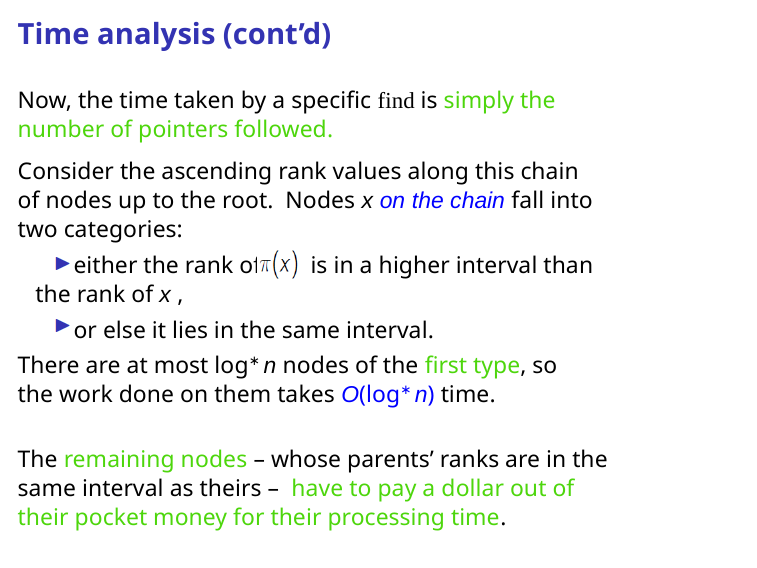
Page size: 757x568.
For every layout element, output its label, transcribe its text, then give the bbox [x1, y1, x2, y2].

picture [52, 253, 71, 272]
list Now, the time taken by a specific find is simply the number of pointers followed. Consider the ascending rank values along this chain of nodes up to the root. Nodes x on the chain fall into two categories: either the rank of (x is in a higher interval than the rank of x , or else it lies in the same interval. There are at most log∗ n nodes of the first type, so the work done on them takes O(log∗ n) time. The remaining nodes – whose parents’ ranks are in the same interval as theirs – have to pay a dollar out of their pocket money for their processing time. [15, 50, 629, 531]
picture [52, 315, 72, 334]
picture [256, 249, 300, 281]
title Time analysis (cont’d) [15, 21, 391, 50]
